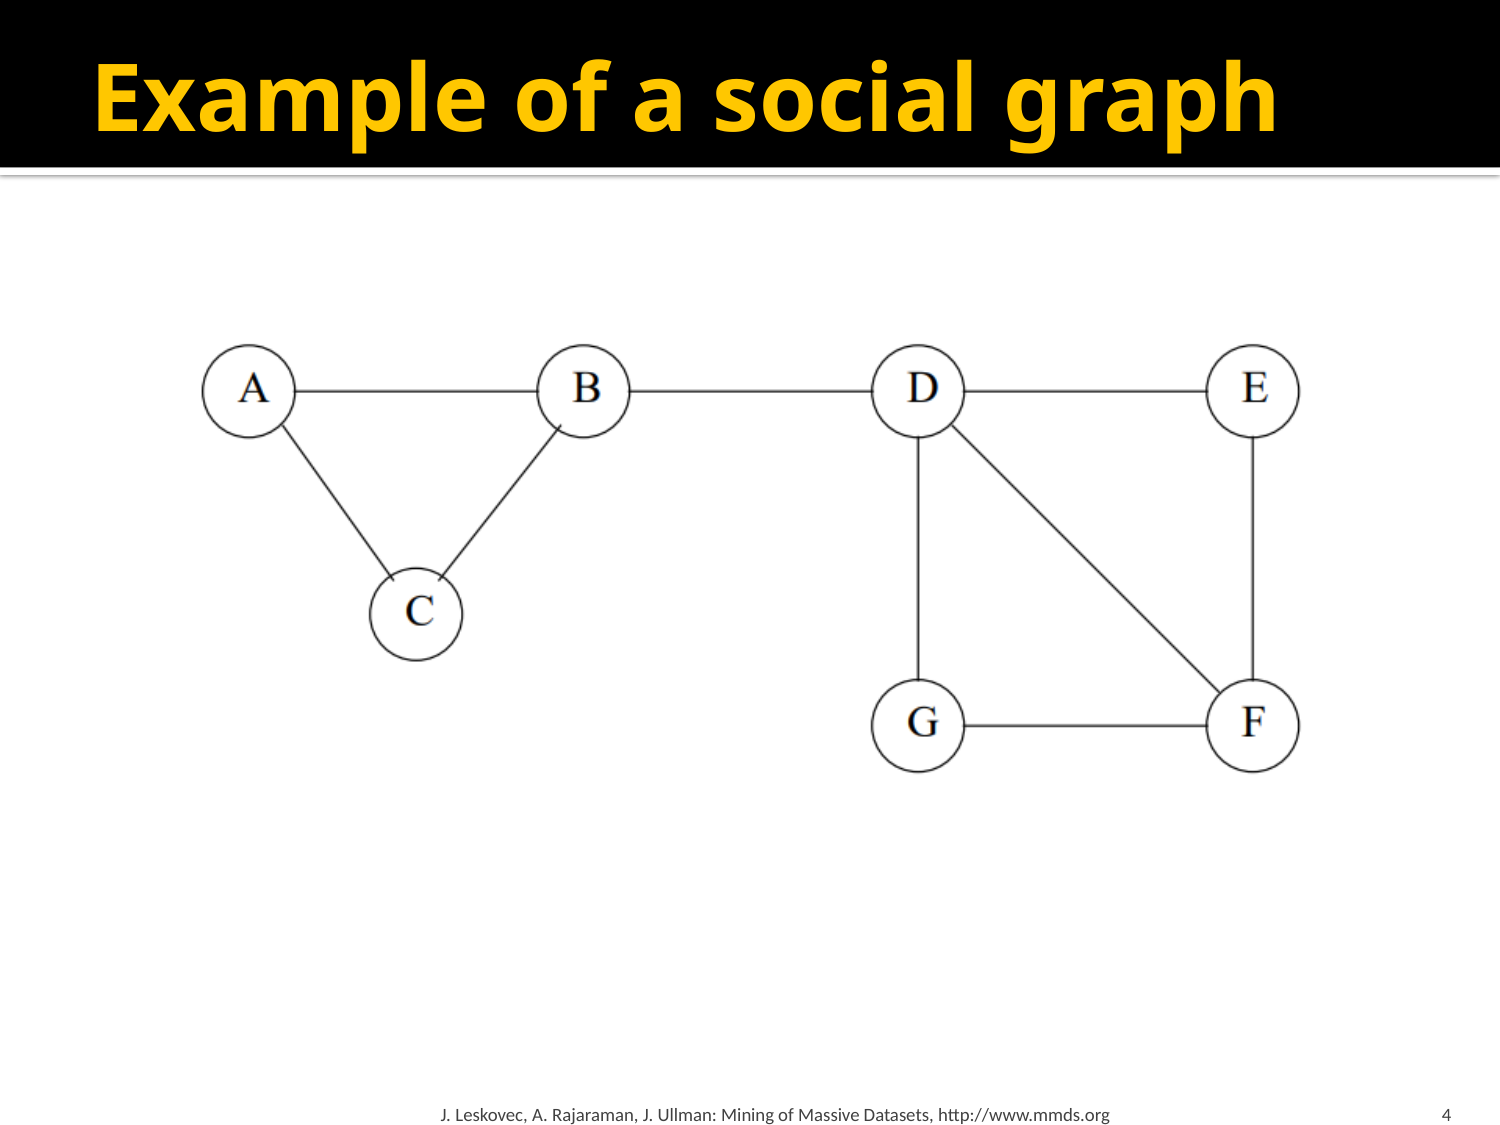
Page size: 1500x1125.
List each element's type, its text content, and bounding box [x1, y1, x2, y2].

footer J. Leskovec, A. Rajaraman, J. Ullman: Mining of Massive Datasets, http://www.mmds.org [433, 1080, 1337, 1125]
slide_number ‹#› [1345, 1080, 1467, 1125]
picture [140, 320, 1359, 805]
title Example of a social graph [75, 12, 1425, 175]
